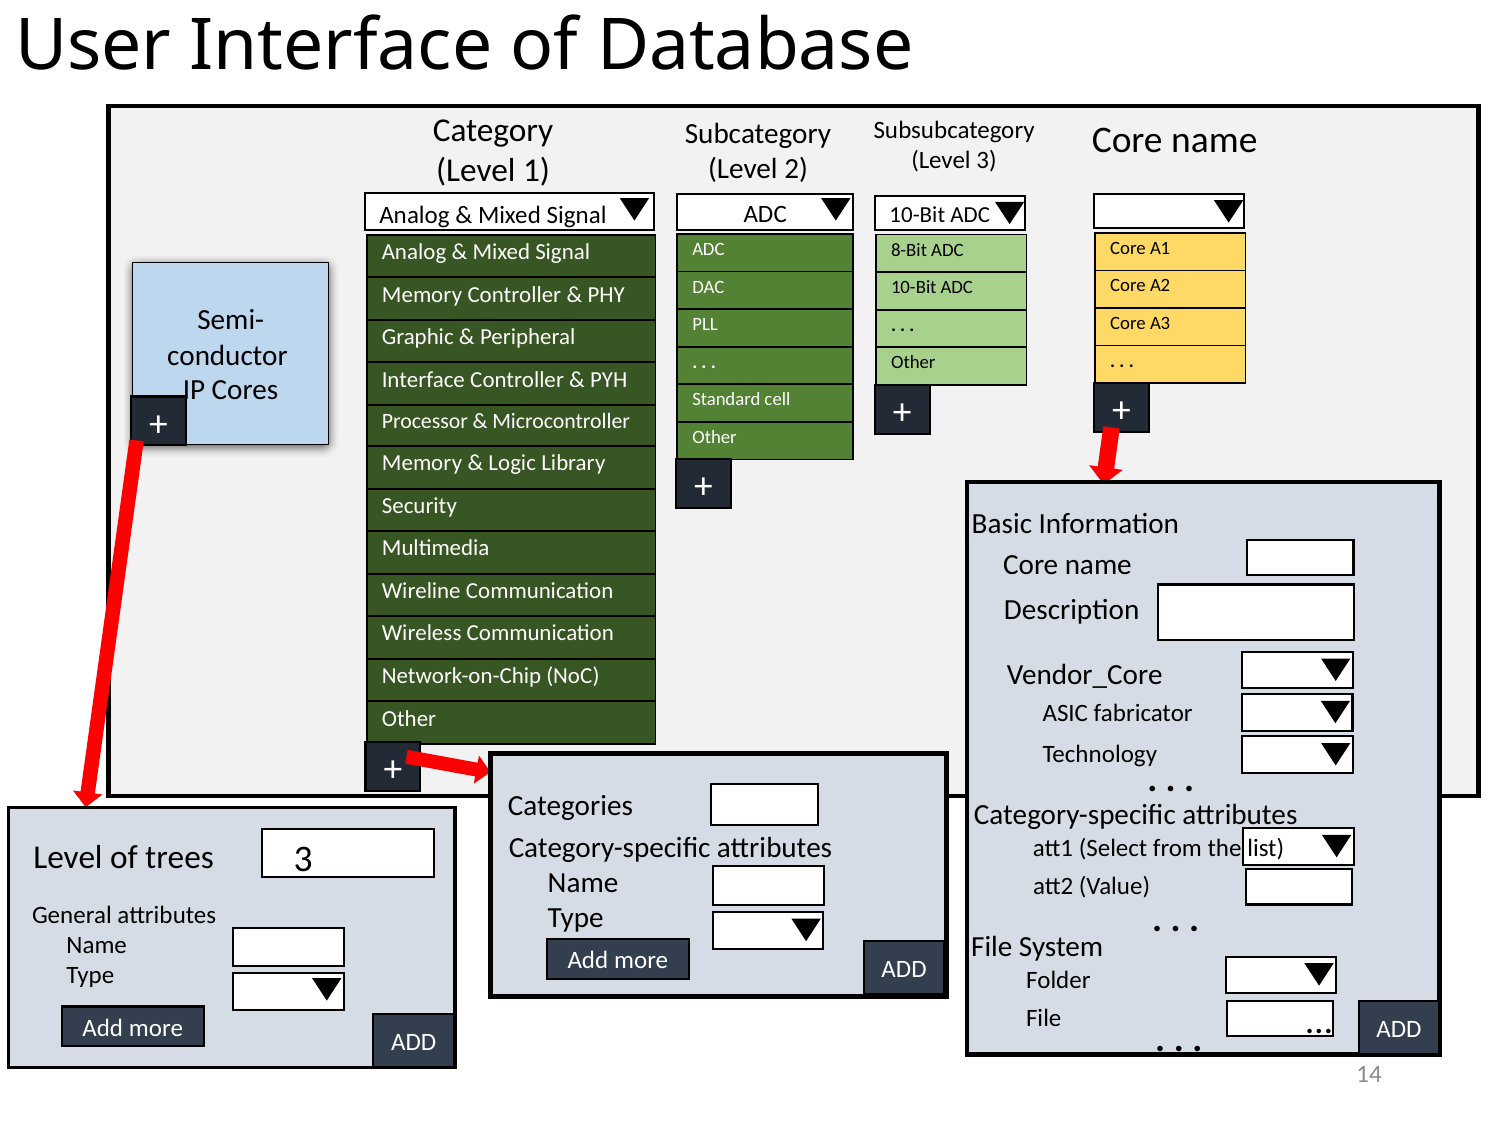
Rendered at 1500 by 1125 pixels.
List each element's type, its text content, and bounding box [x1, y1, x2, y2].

text_box [1089, 433, 1123, 480]
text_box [131, 262, 329, 446]
text_box Subcategory (Level 2) [668, 107, 848, 192]
slide_number 14 [1059, 1068, 1397, 1103]
text_box Core name [1077, 107, 1288, 168]
text_box [107, 105, 488, 797]
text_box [956, 482, 1440, 1068]
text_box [490, 753, 947, 997]
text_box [8, 807, 455, 1068]
title User Interface of Database [0, 0, 1500, 93]
text_box [601, 105, 1479, 797]
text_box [676, 194, 853, 509]
text_box [72, 439, 144, 806]
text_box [874, 195, 1027, 434]
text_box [363, 190, 656, 791]
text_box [1093, 194, 1246, 433]
text_box Subsubcategory (Level 3) [856, 106, 1052, 181]
text_box Category (Level 1) [385, 100, 601, 190]
